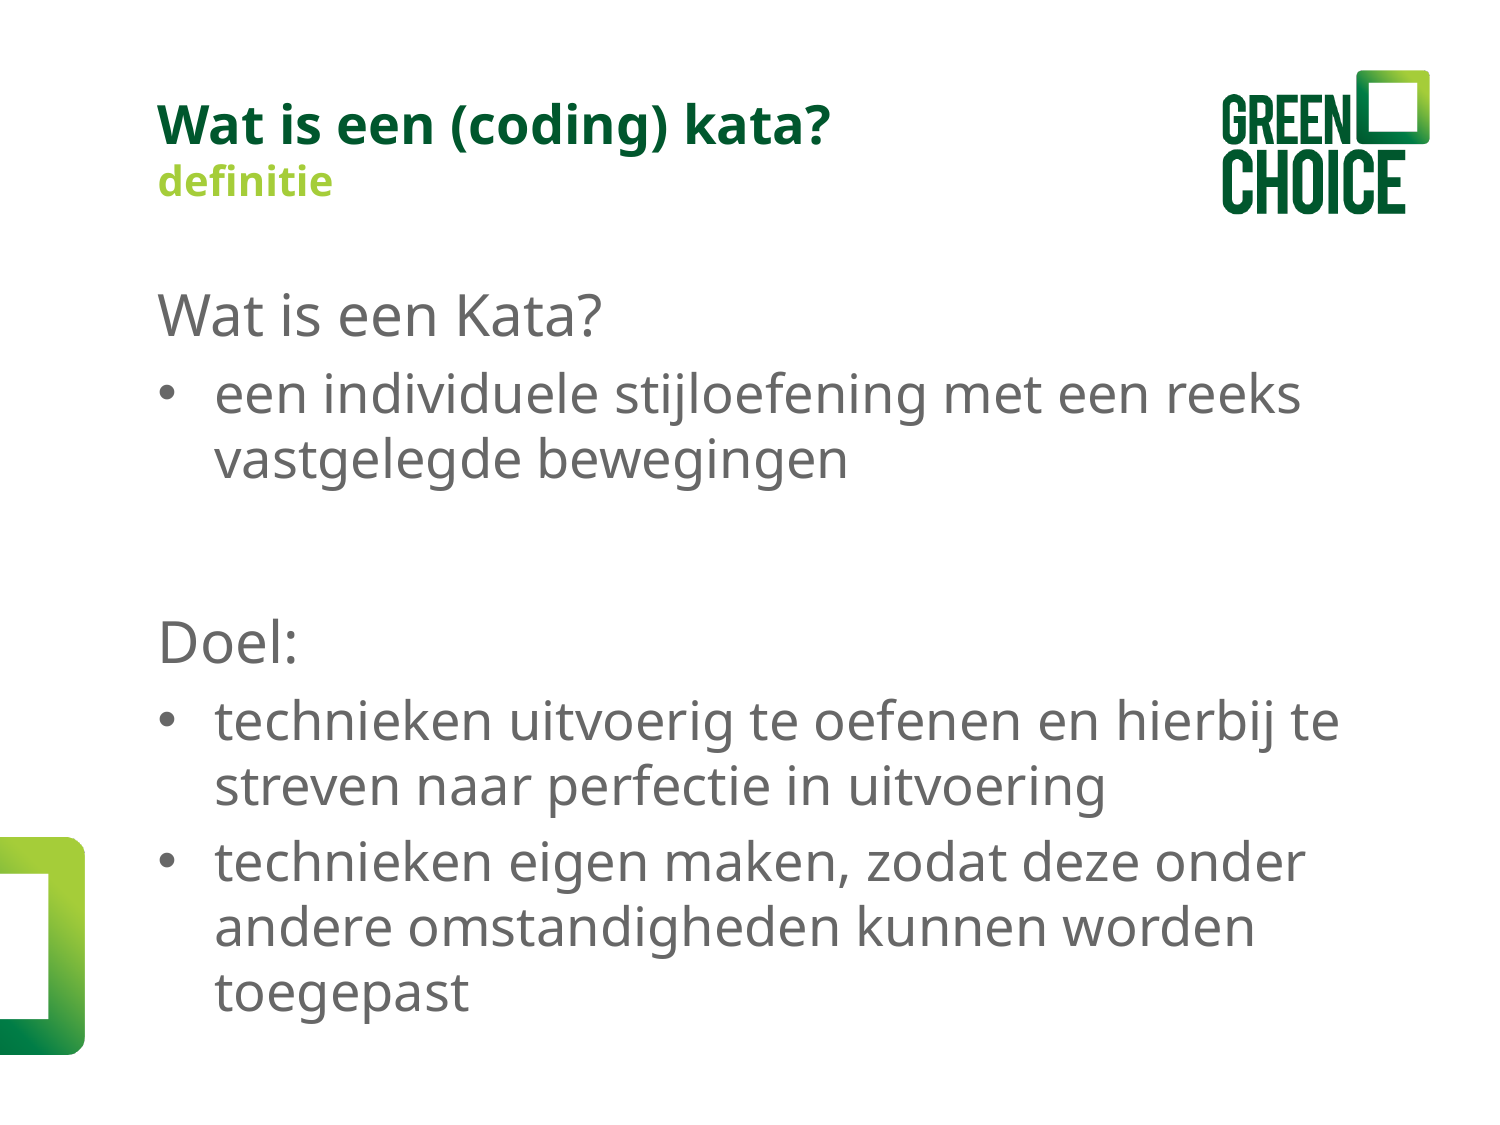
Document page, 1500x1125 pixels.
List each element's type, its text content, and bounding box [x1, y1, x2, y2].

list Wat is een (coding) kata? [157, 90, 1227, 155]
picture [1207, 0, 1500, 228]
list Wat is een Kata? een individuele stijloefening met een reeks vastgelegde bewegingen Doel: technieken uitvoerig te oefenen en hierbij te streven naar perfectie in uitvoering technieken eigen maken, zodat deze onder andere omstandigheden kunnen worden toegepast [157, 278, 1447, 1047]
picture [0, 837, 85, 1055]
list definitie [157, 155, 1227, 214]
